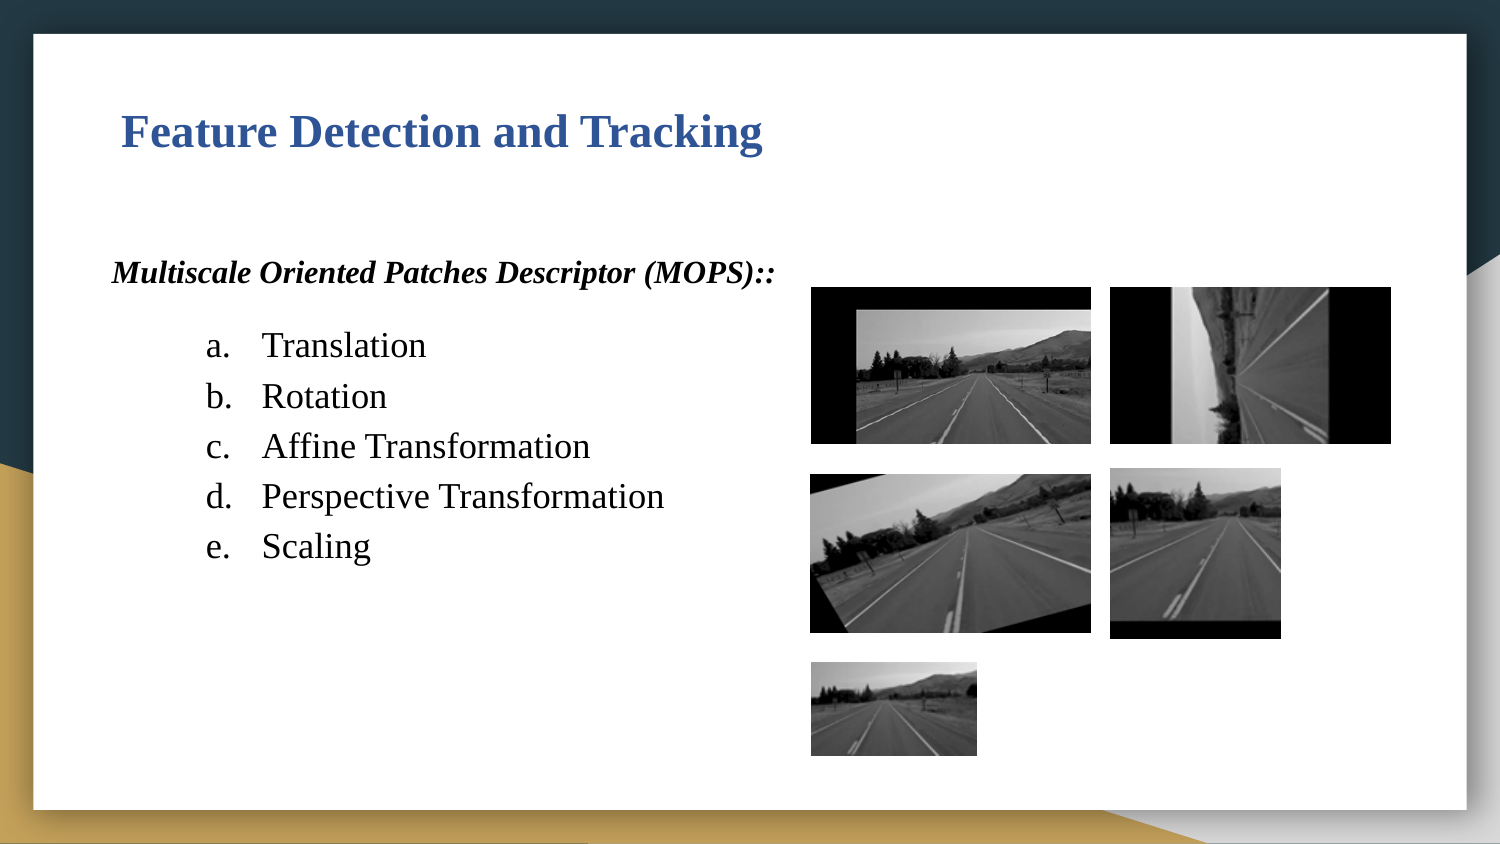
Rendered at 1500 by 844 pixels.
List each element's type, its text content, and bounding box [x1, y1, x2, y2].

picture [810, 474, 1091, 633]
picture [810, 287, 1091, 445]
title Feature Detection and Tracking [106, 77, 1338, 173]
picture [1110, 287, 1391, 445]
picture [810, 662, 977, 756]
picture [1110, 468, 1281, 639]
text_box Multiscale Oriented Patches Descriptor (MOPS):: Translation Rotation Affine Transformation Perspective Transformation Scaling [96, 197, 812, 654]
